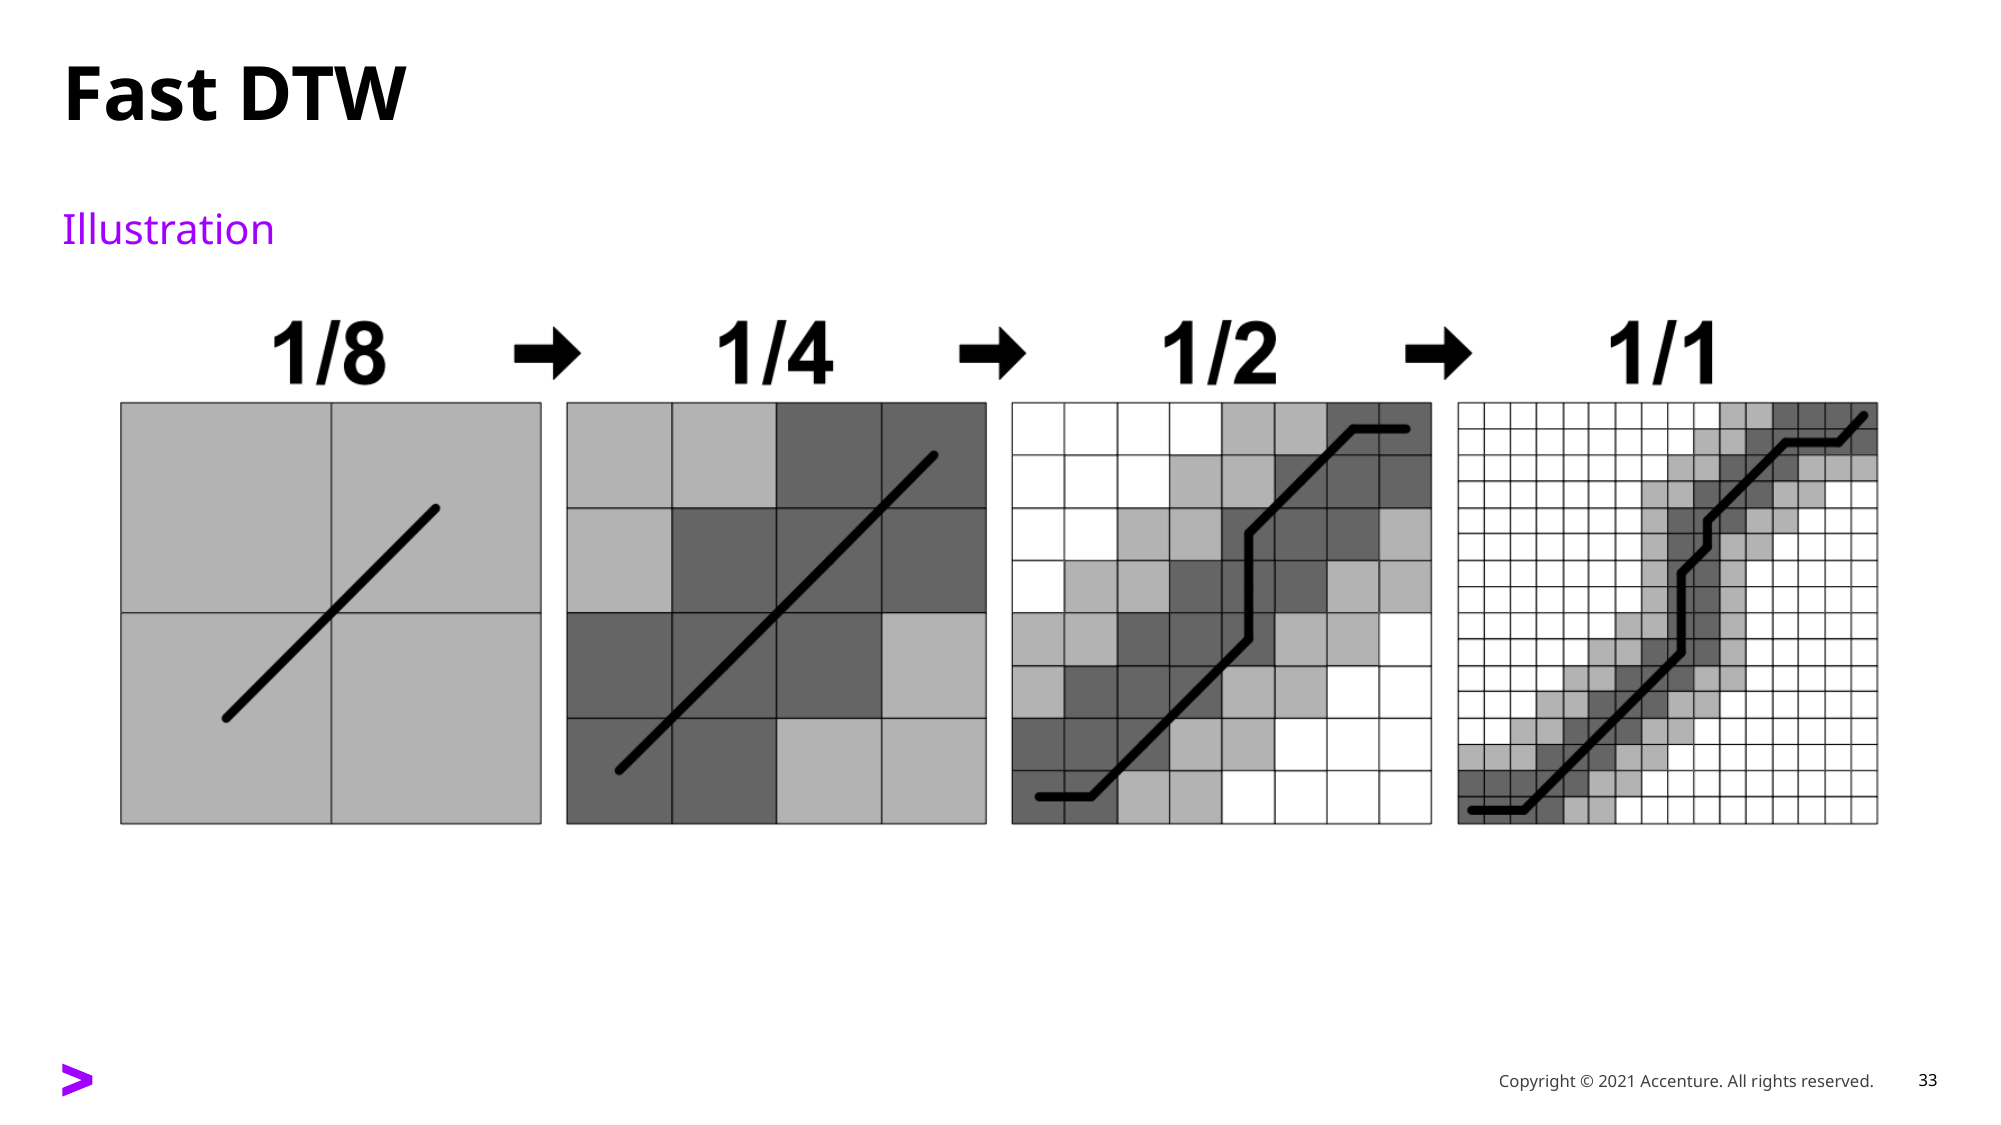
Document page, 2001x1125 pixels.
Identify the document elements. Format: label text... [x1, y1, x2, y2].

slide_number 33 [1883, 1064, 1938, 1098]
list Illustration [62, 202, 1938, 266]
footer Copyright © 2021 Accenture. All rights reserved. [1200, 1064, 1875, 1097]
title Fast DTW [62, 62, 1938, 194]
picture [99, 283, 1901, 842]
